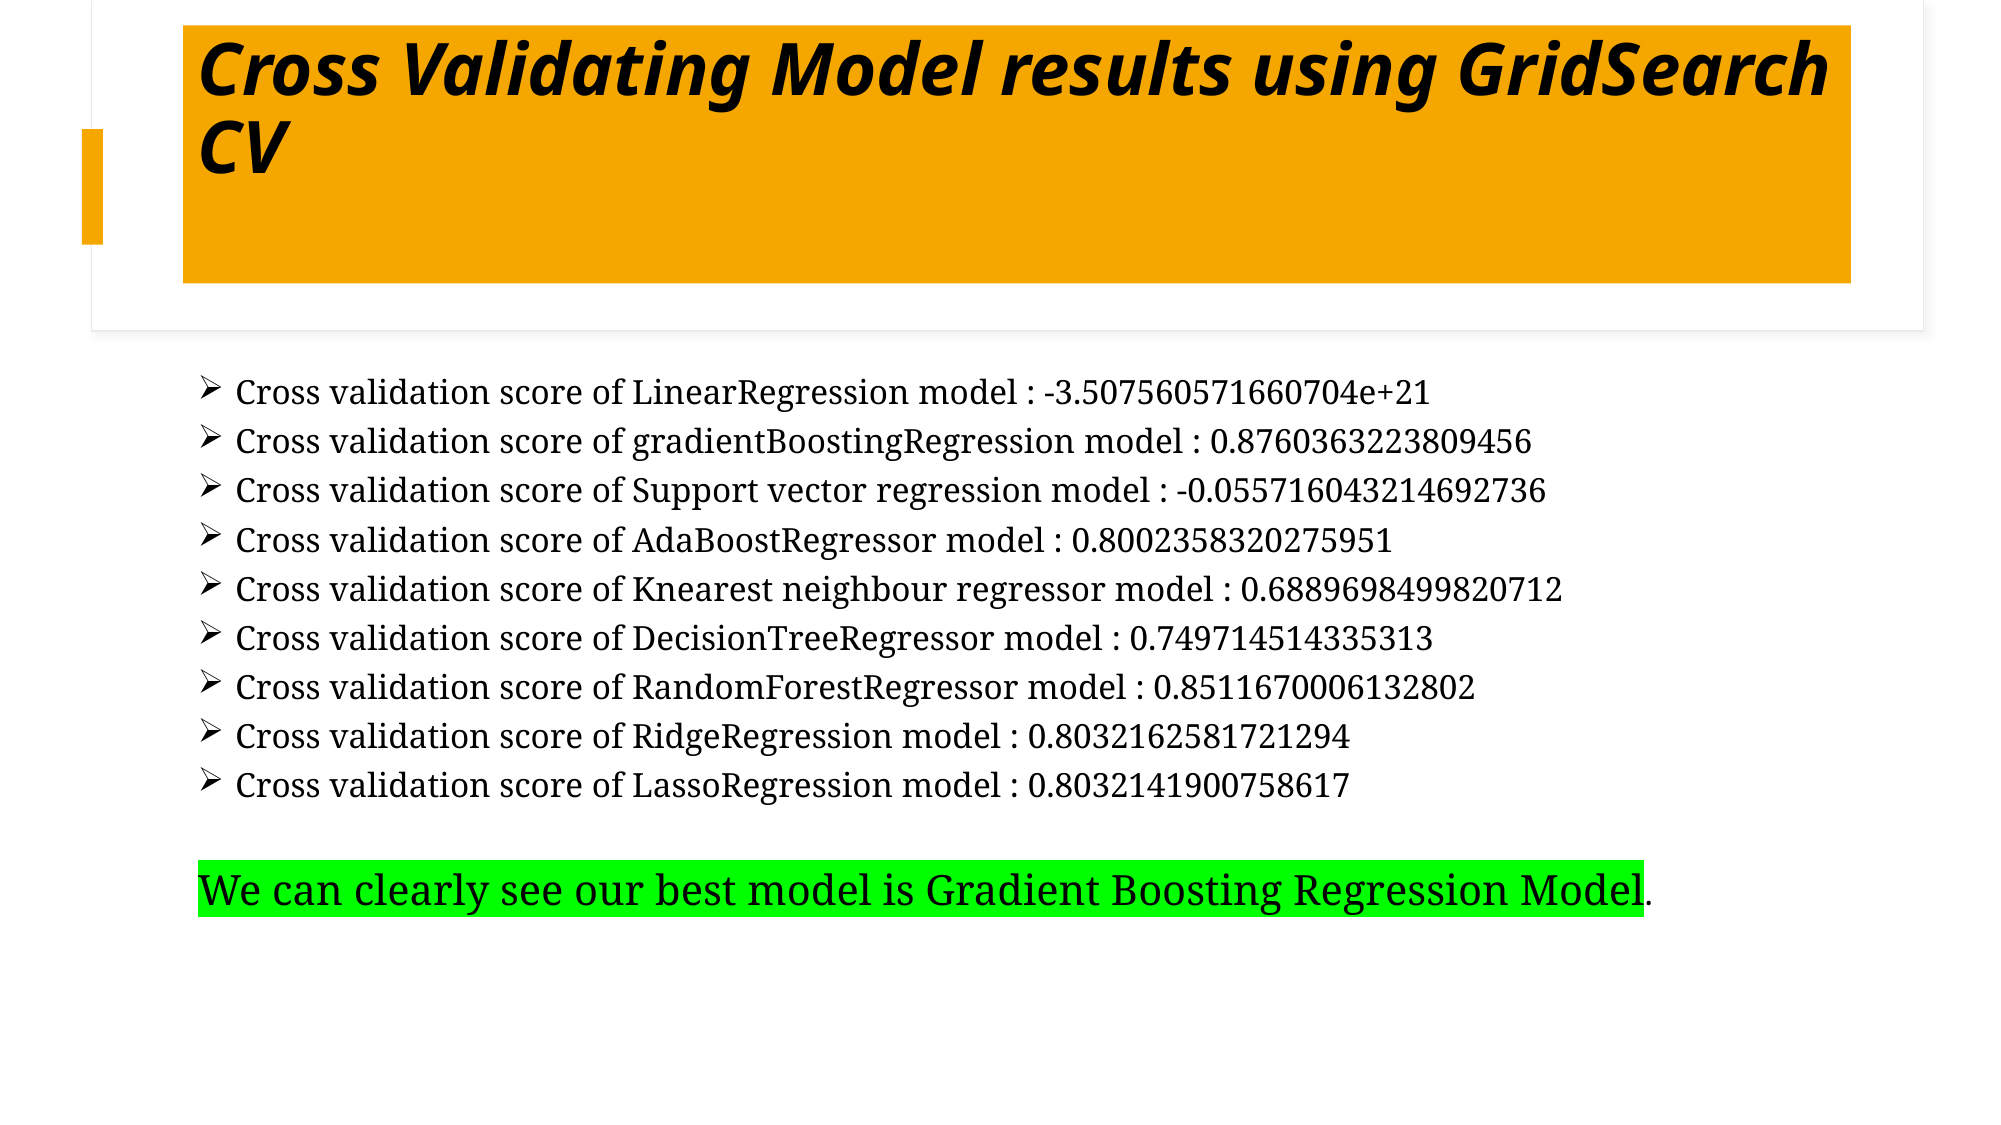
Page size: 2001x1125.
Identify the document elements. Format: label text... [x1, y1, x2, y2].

title Cross Validating Model results using GridSearch CV [183, 25, 1851, 284]
list Cross validation score of LinearRegression model : -3.507560571660704e+21 Cross validation score of gradientBoostingRegression model : 0.8760363223809456 Cross validation score of Support vector regression model : -0.055716043214692736 Cross validation score of AdaBoostRegressor model : 0.8002358320275951 Cross validation score of Knearest neighbour regressor model : 0.6889698499820712 Cross validation score of DecisionTreeRegressor model : 0.749714514335313 Cross validation score of RandomForestRegressor model : 0.8511670006132802 Cross validation score of RidgeRegression model : 0.8032162581721294 Cross validation score of LassoRegression model : 0.8032141900758617 We can clearly see our best model is Gradient Boosting Regression Model. [183, 360, 1921, 972]
